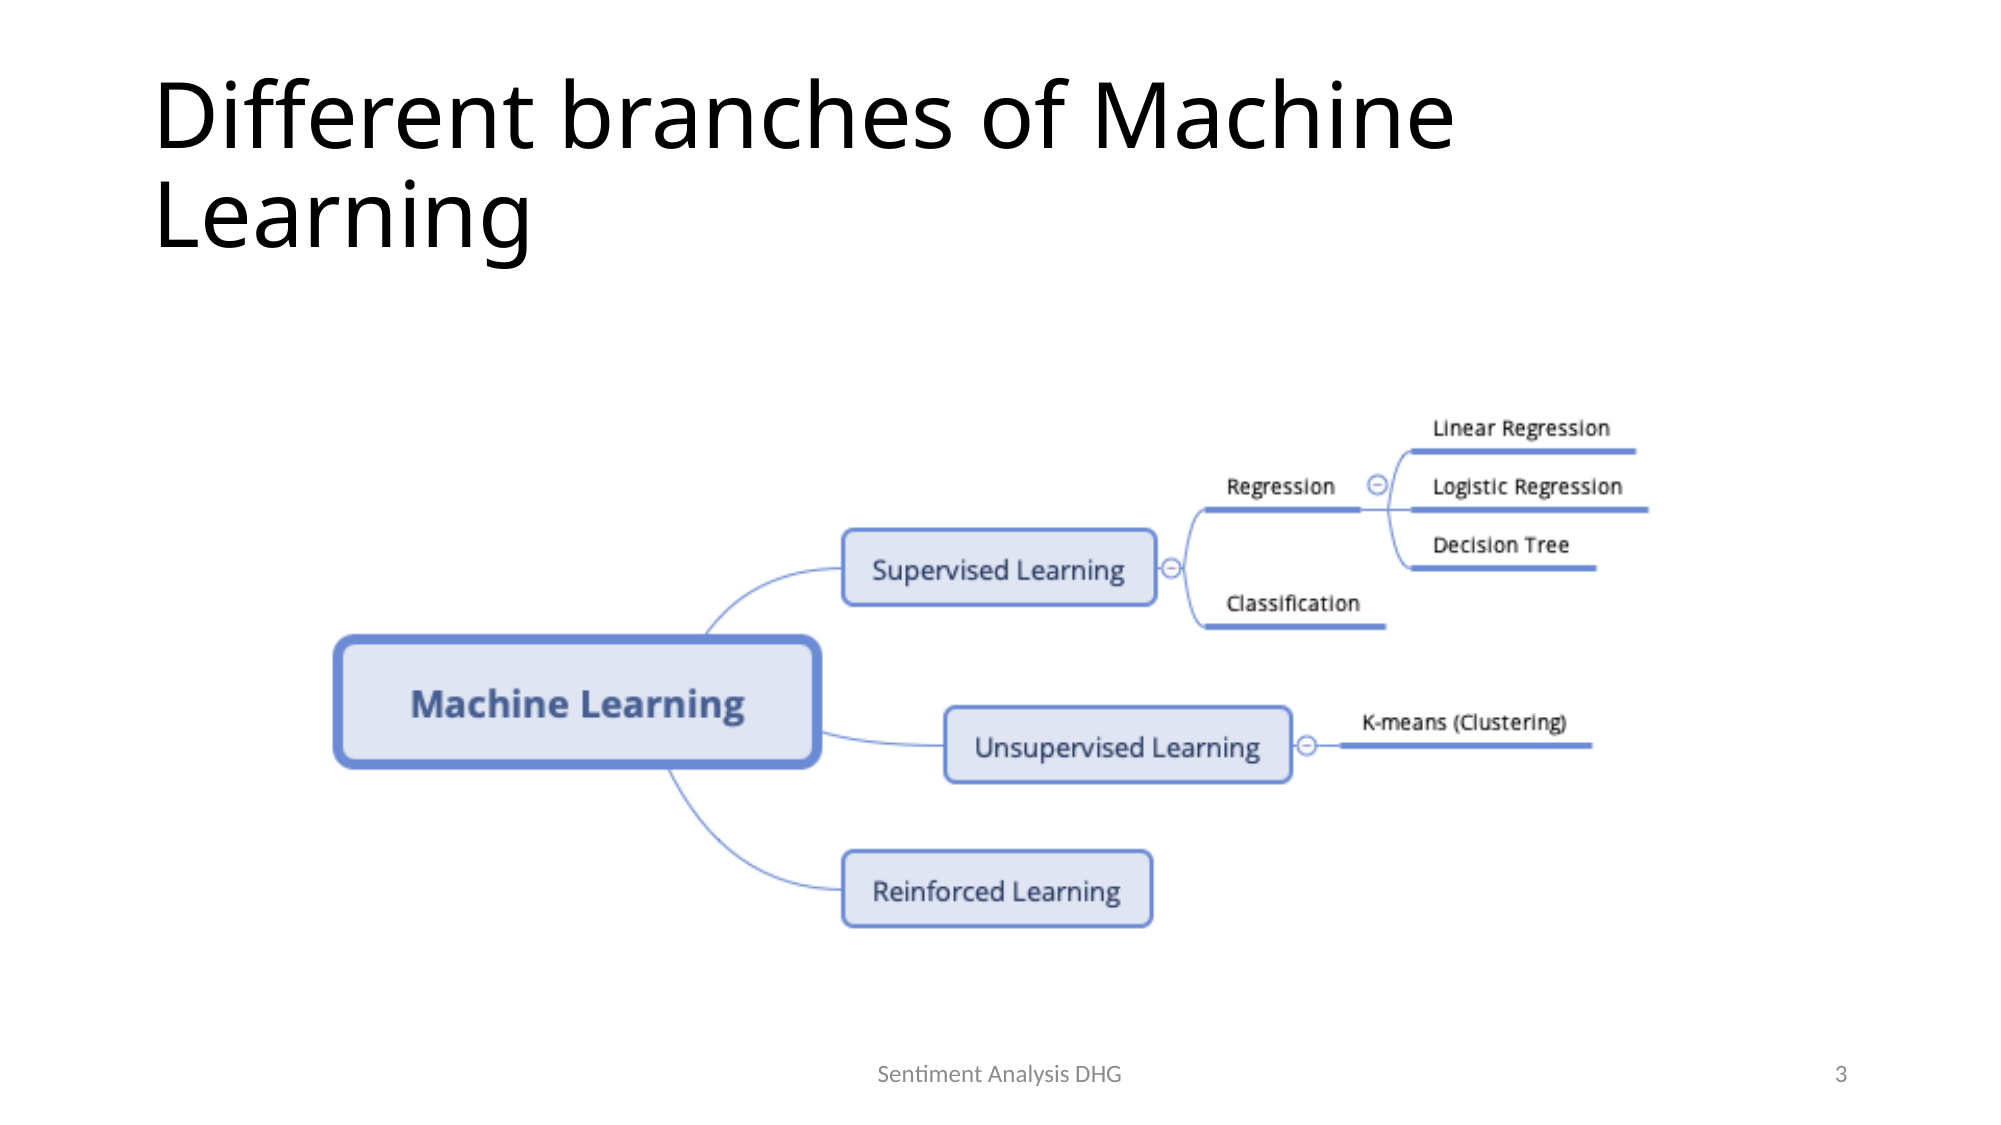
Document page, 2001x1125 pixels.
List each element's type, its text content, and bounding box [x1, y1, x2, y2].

title Different branches of Machine Learning [137, 59, 1863, 278]
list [279, 307, 1721, 1006]
slide_number 3 [1412, 1042, 1863, 1103]
footer Sentiment Analysis DHG [662, 1042, 1338, 1103]
